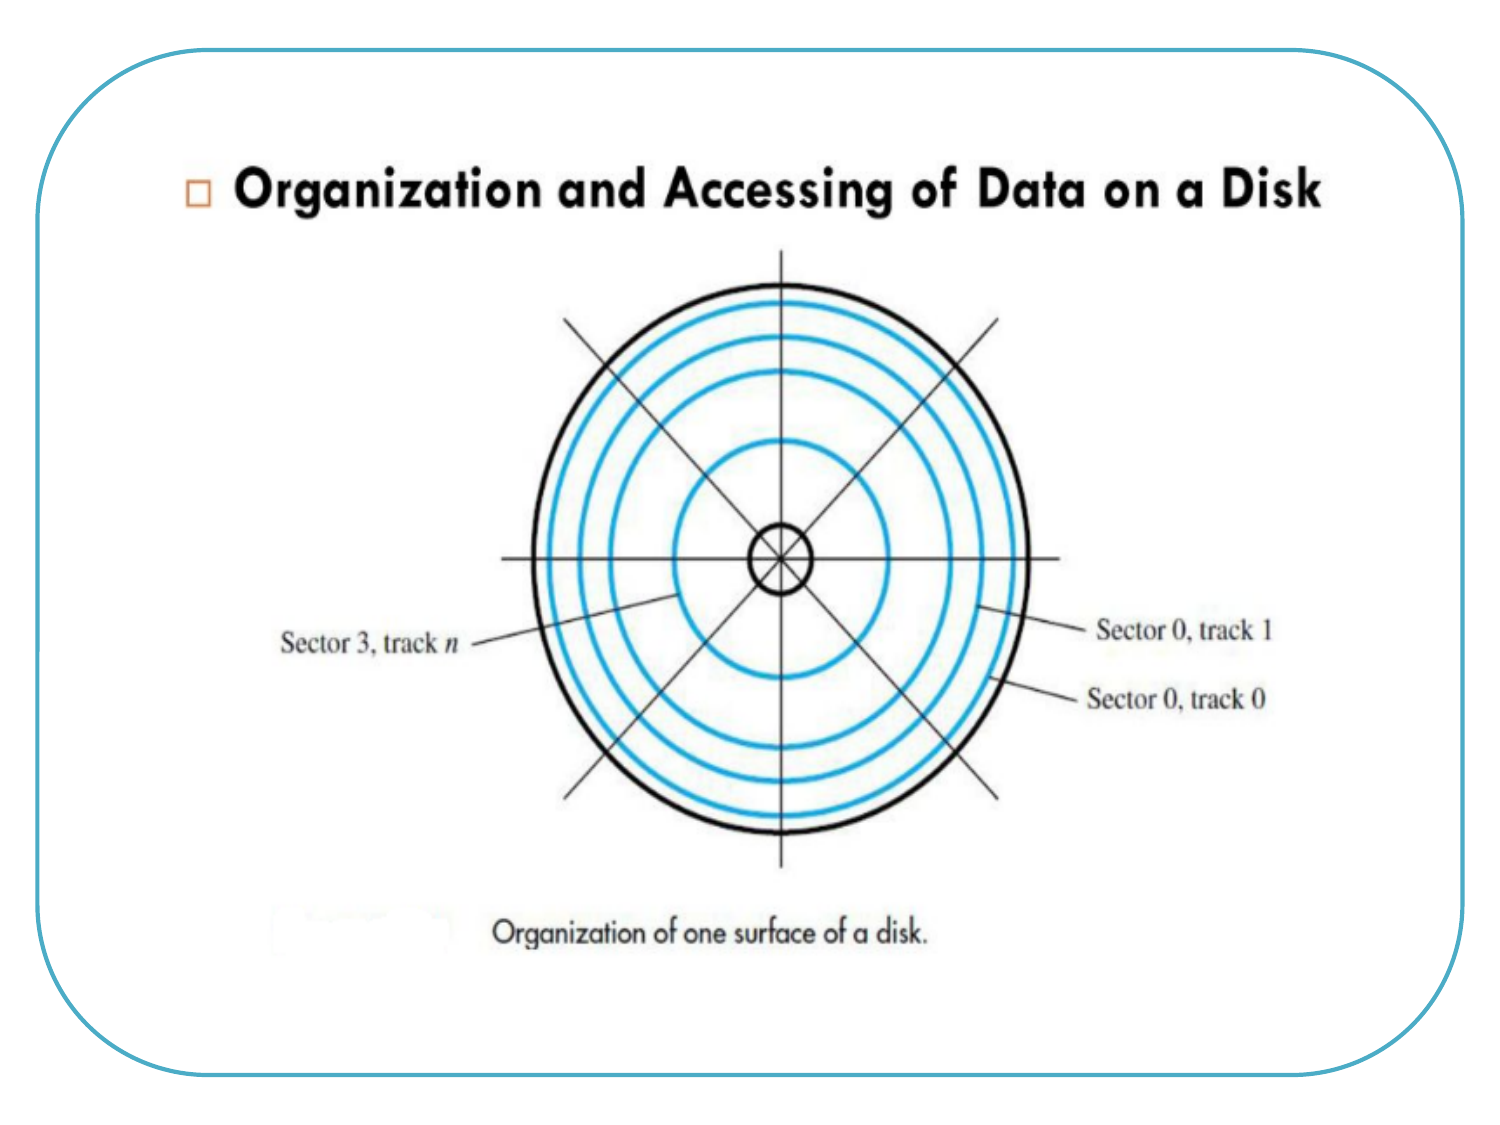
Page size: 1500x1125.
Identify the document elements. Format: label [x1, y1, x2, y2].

picture [162, 149, 1363, 976]
text_box [35, 47, 1465, 1078]
